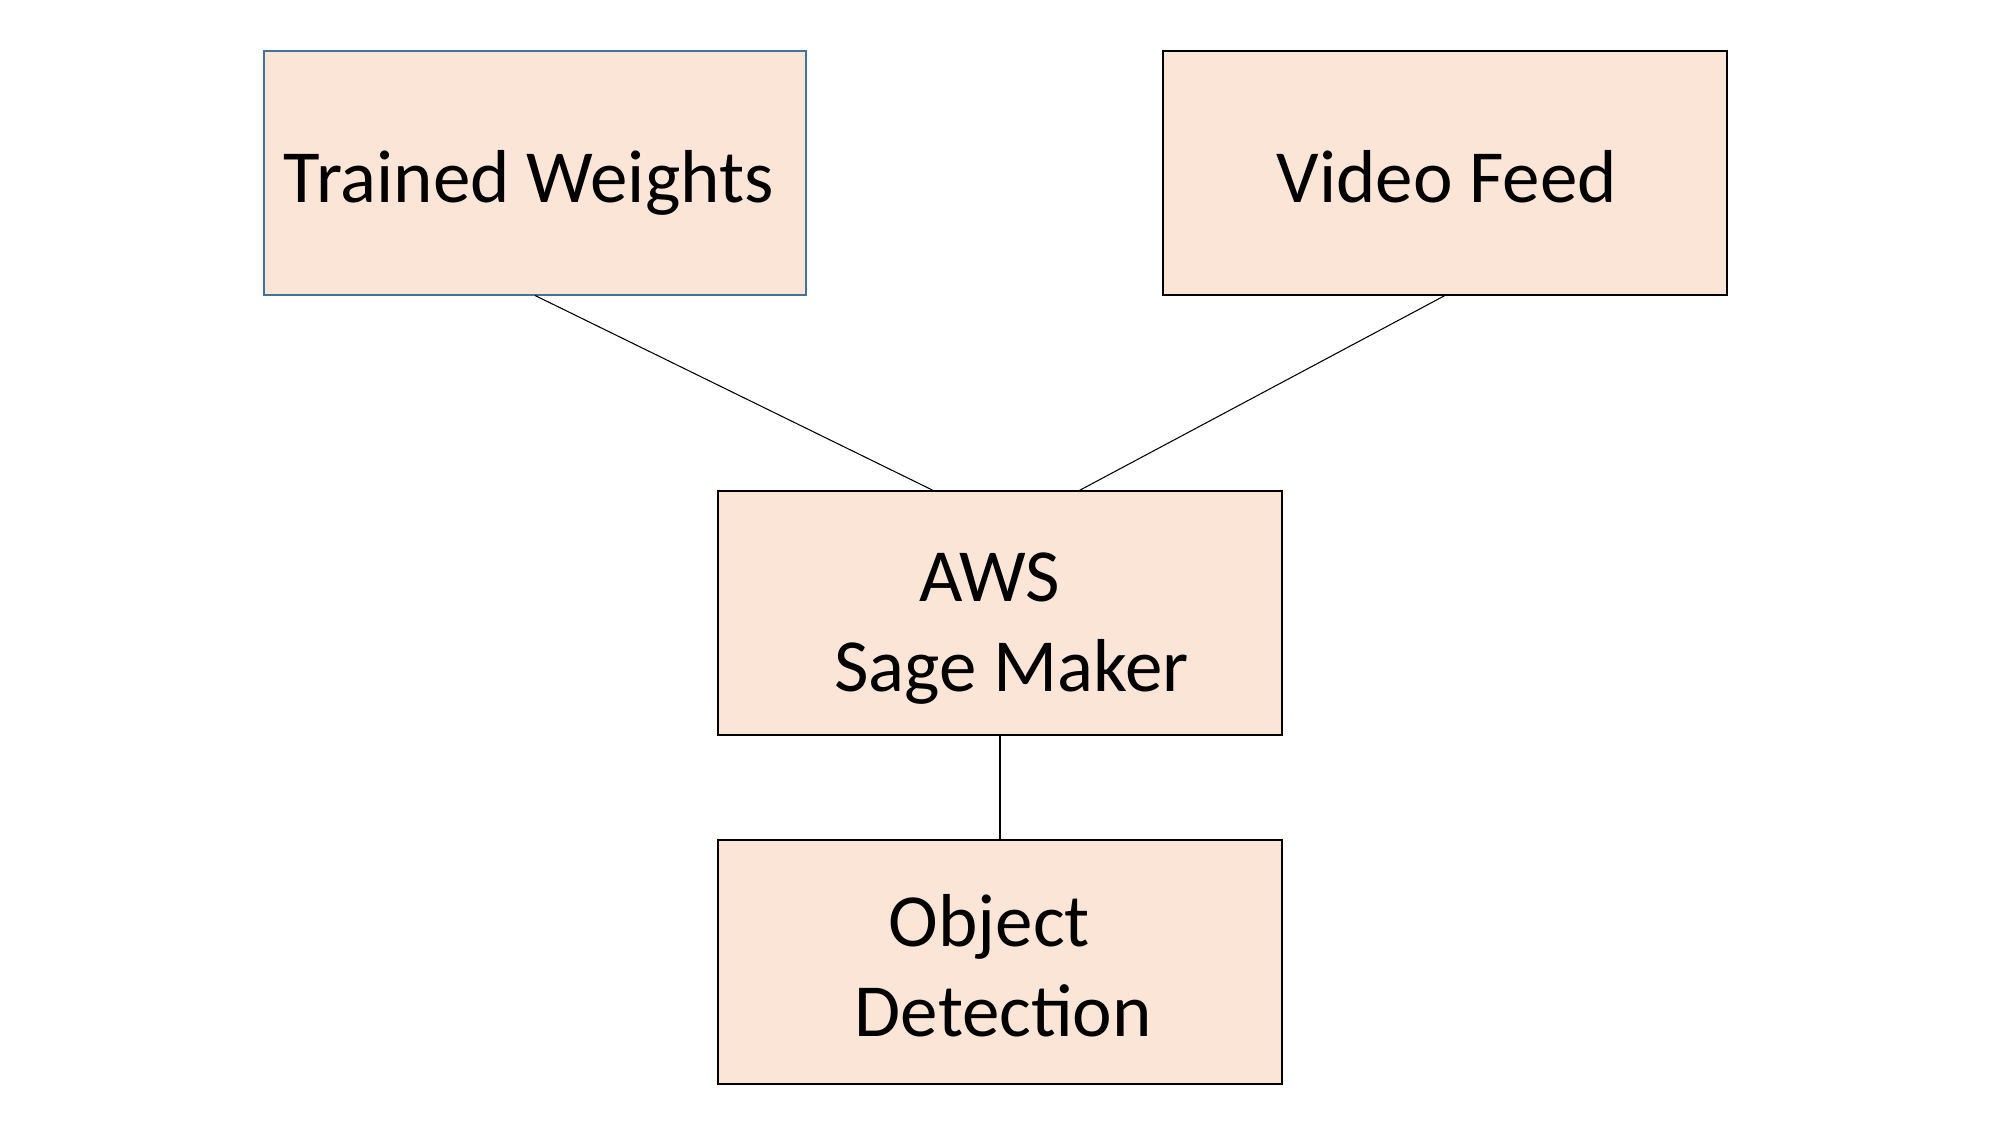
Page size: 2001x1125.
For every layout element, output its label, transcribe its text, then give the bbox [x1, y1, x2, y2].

text_box Video Feed [1261, 120, 1766, 226]
text_box [263, 50, 807, 296]
text_box Trained Weights [269, 120, 789, 226]
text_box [1079, 295, 1446, 491]
text_box [1162, 50, 1728, 296]
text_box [535, 295, 934, 491]
text_box [717, 839, 1283, 1085]
text_box Object Detection [738, 863, 1262, 1059]
text_box AWS Sage Maker [734, 519, 1259, 715]
text_box [717, 490, 1283, 736]
